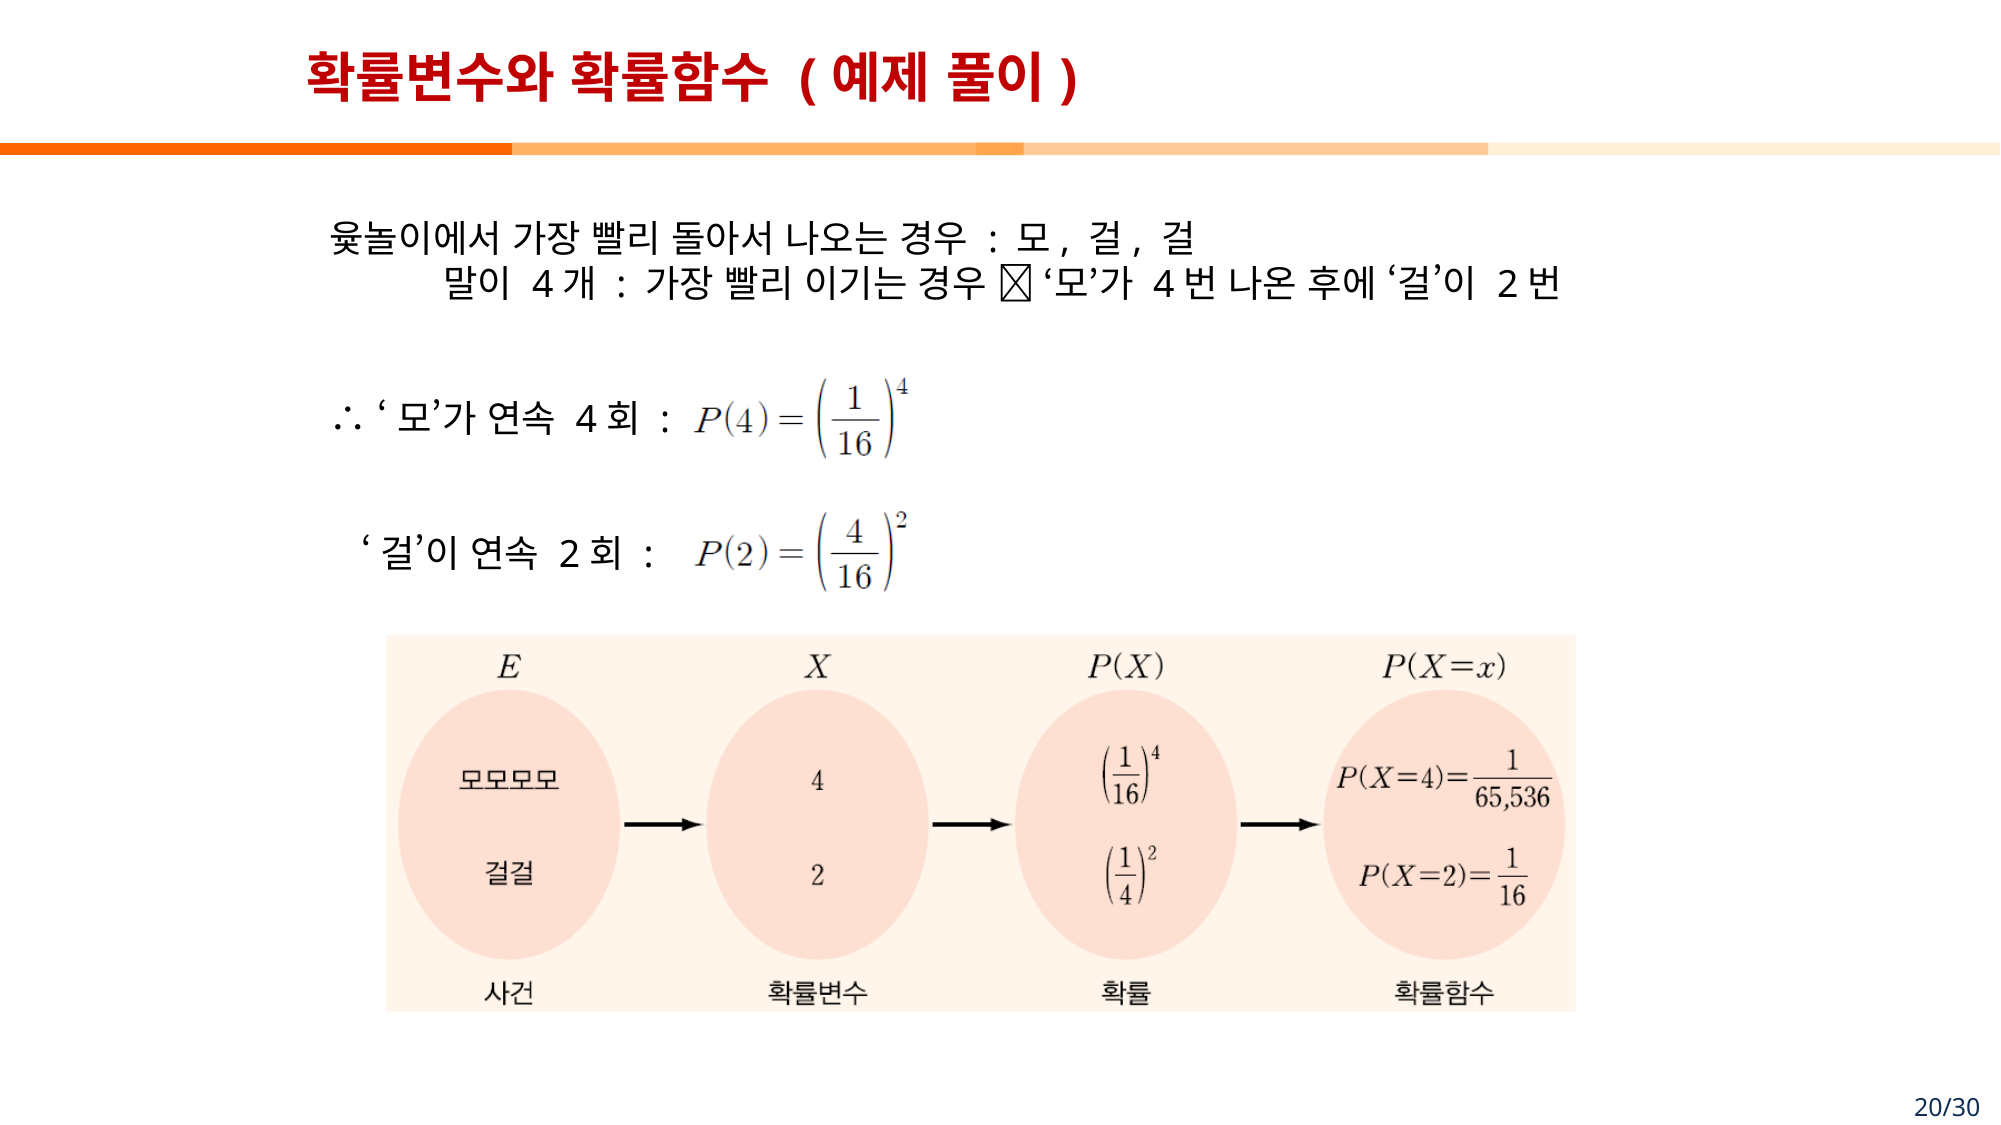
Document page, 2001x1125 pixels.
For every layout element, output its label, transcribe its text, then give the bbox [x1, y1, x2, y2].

title 확률변수와 확률함수 (예제 풀이) [291, 31, 1532, 122]
text_box 윷놀이에서 가장 빨리 돌아서 나오는 경우 : 모, 걸, 걸 말이 4개 : 가장 빨리 이기는 경우  ‘모’가 4번 나온 후에 ‘걸’이 2번 ∴ ‘모’가 연속 4회 : ‘걸’이 연속 2회 : [314, 208, 1638, 583]
picture [692, 507, 912, 599]
picture [692, 374, 912, 466]
picture [383, 633, 1579, 1015]
